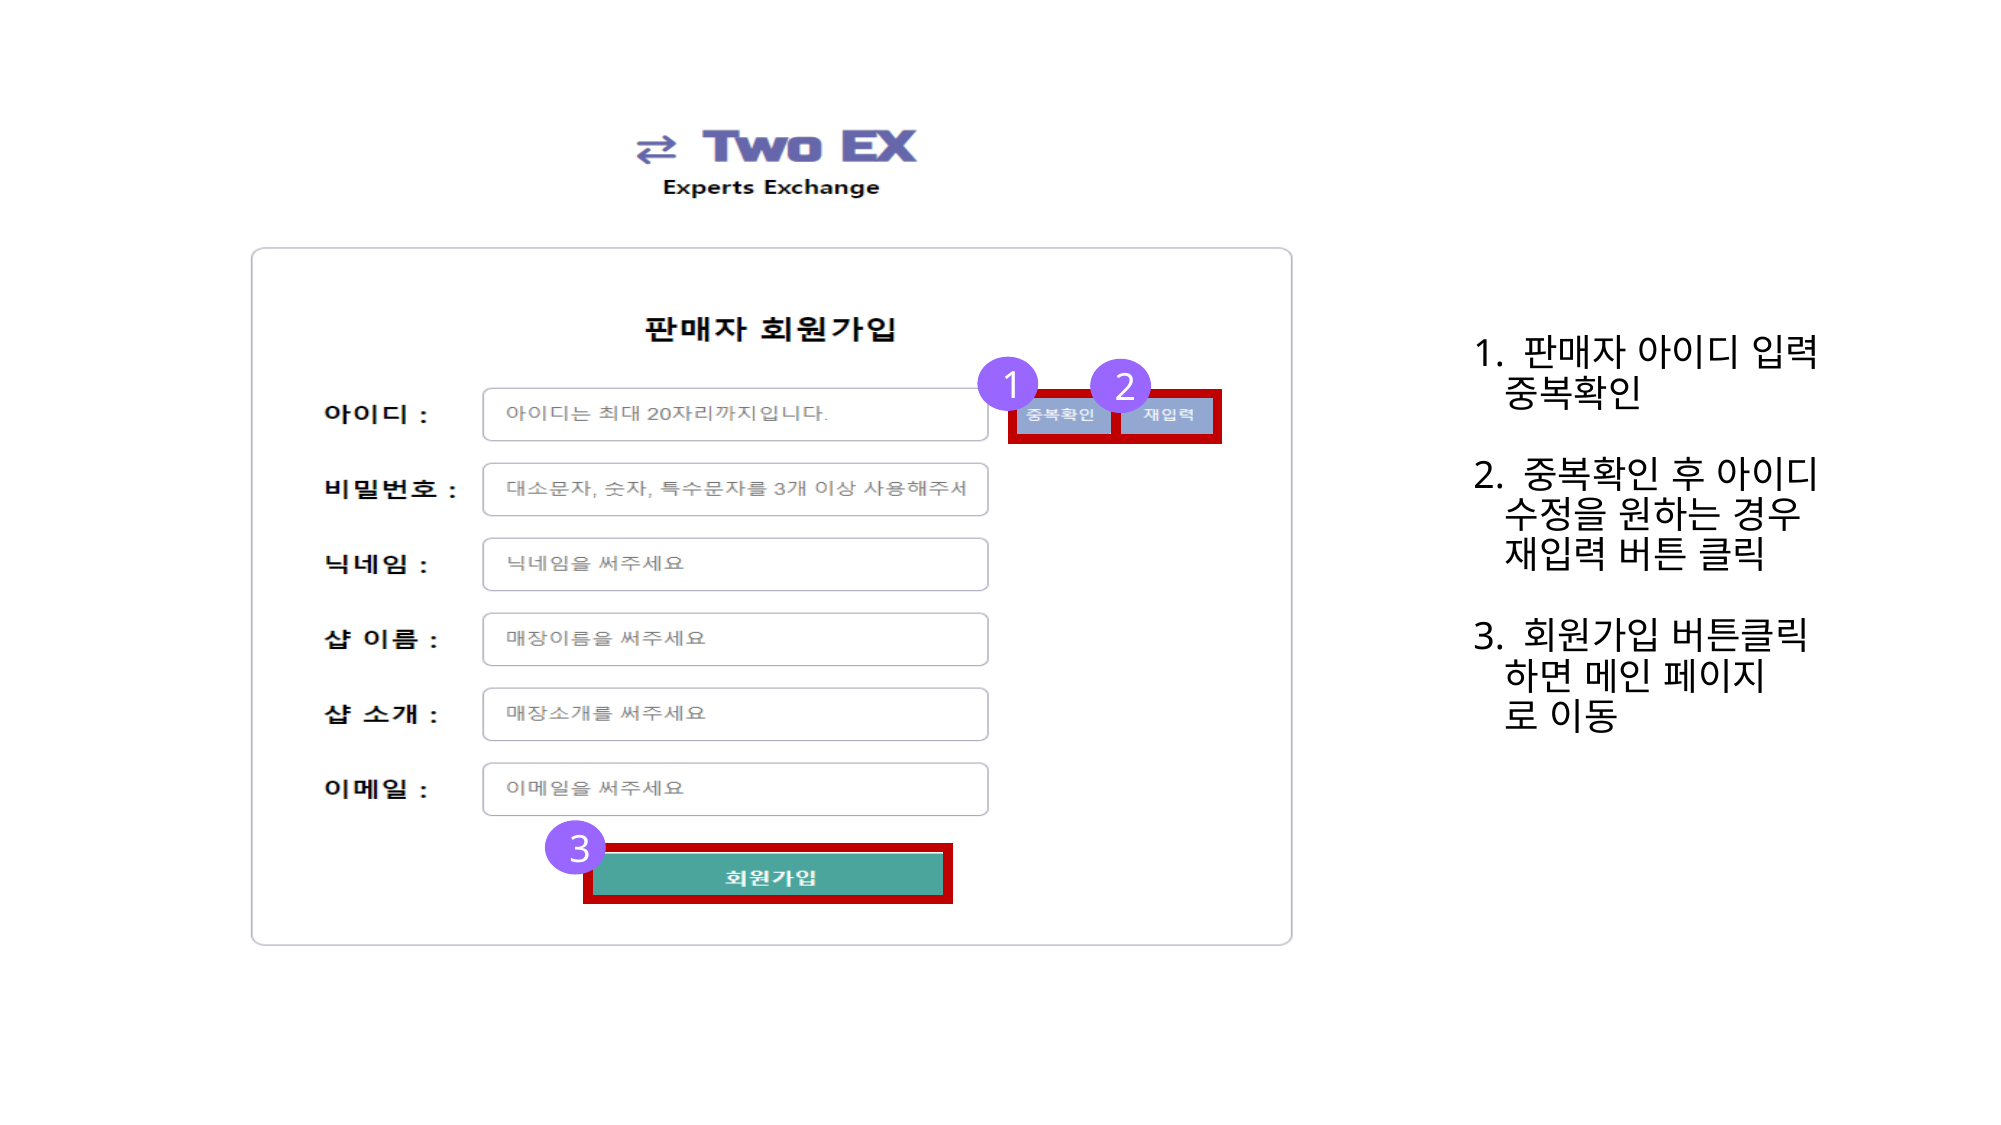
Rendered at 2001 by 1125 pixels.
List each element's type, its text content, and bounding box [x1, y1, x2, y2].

title 1. 판매자 아이디 입력 중복확인 2. 중복확인 후 아이디 수정을 원하는 경우 재입력 버튼 클릭 3. 회원가입 버튼클릭 하면 메인 페이지 로 이동 [1431, 59, 1863, 1014]
picture [137, 59, 1407, 1026]
